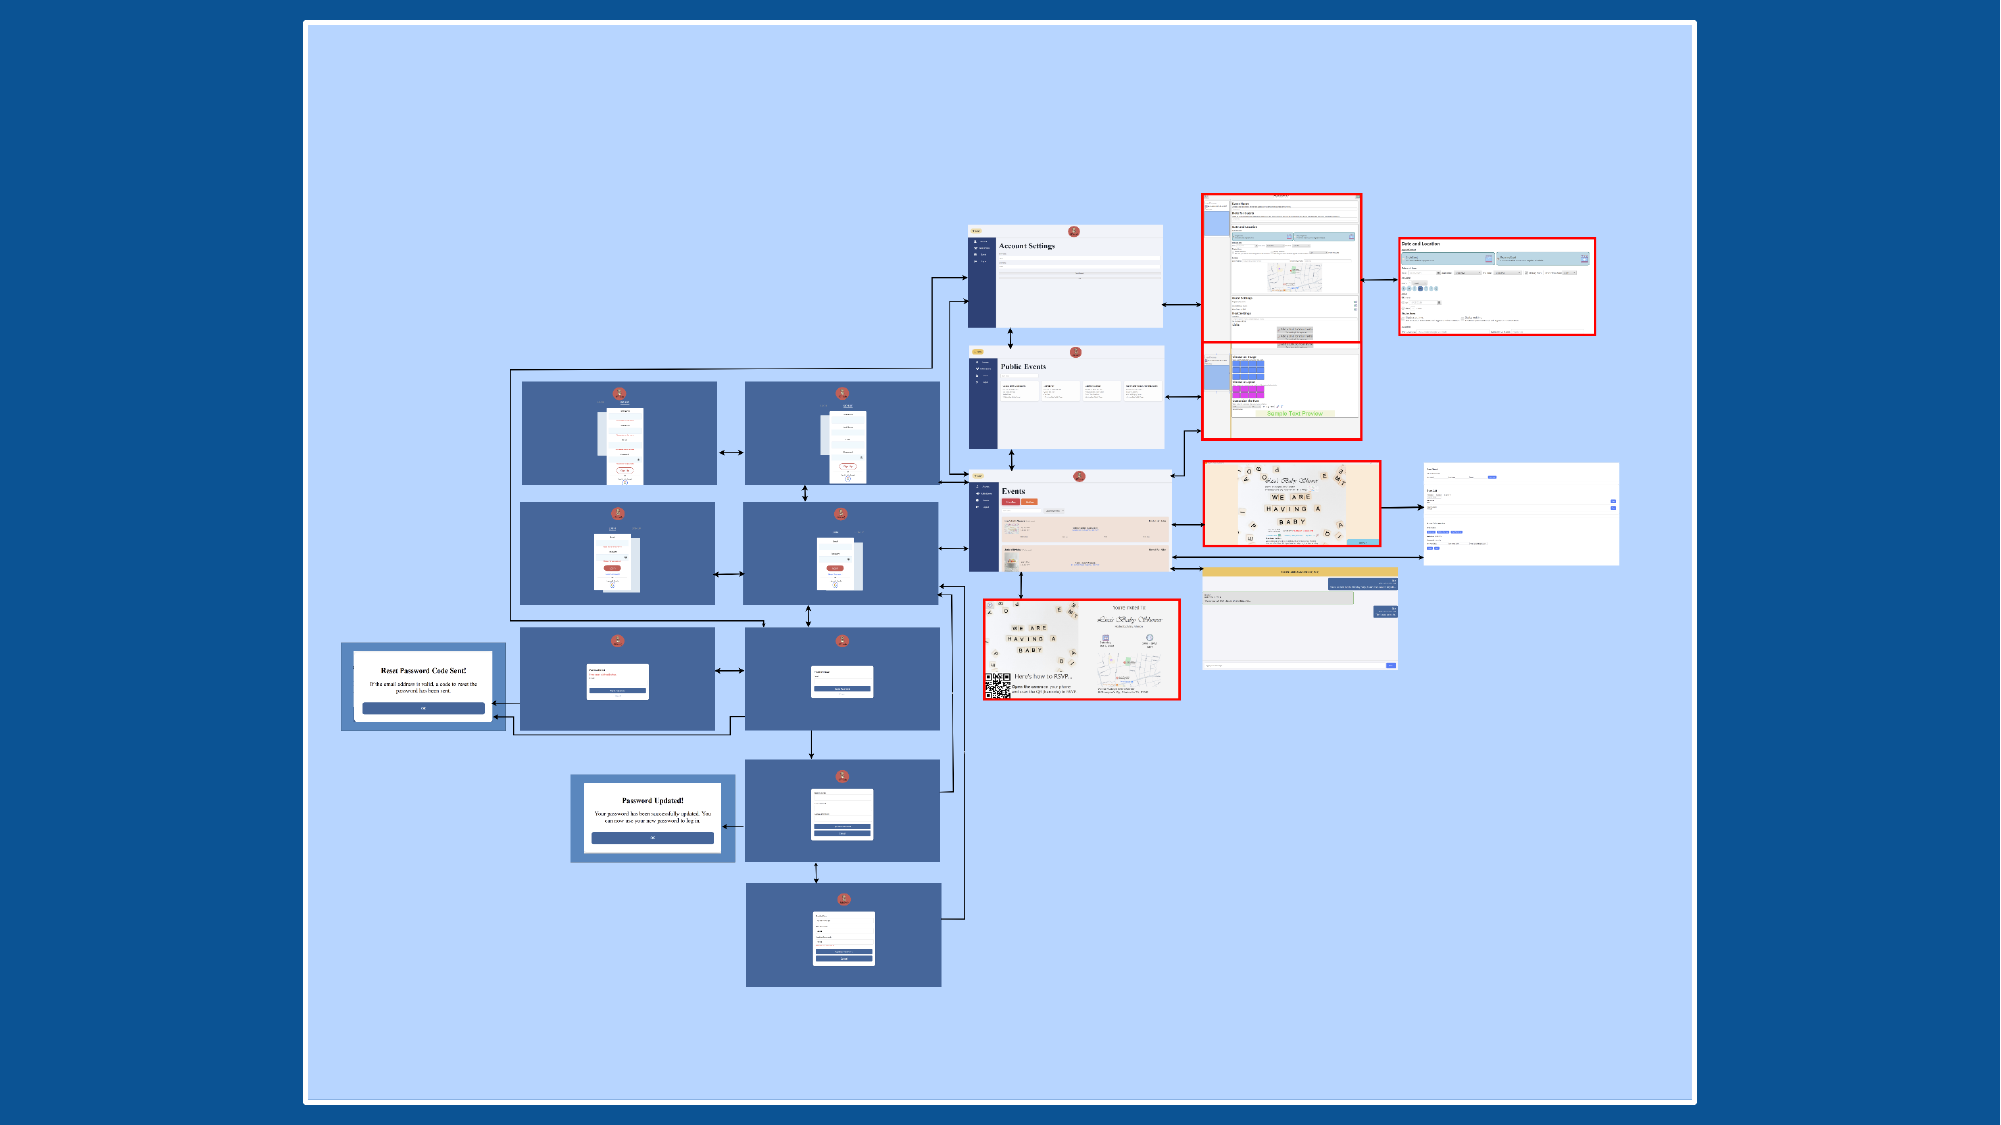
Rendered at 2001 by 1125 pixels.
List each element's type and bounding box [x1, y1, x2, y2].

picture [307, 24, 1693, 1101]
